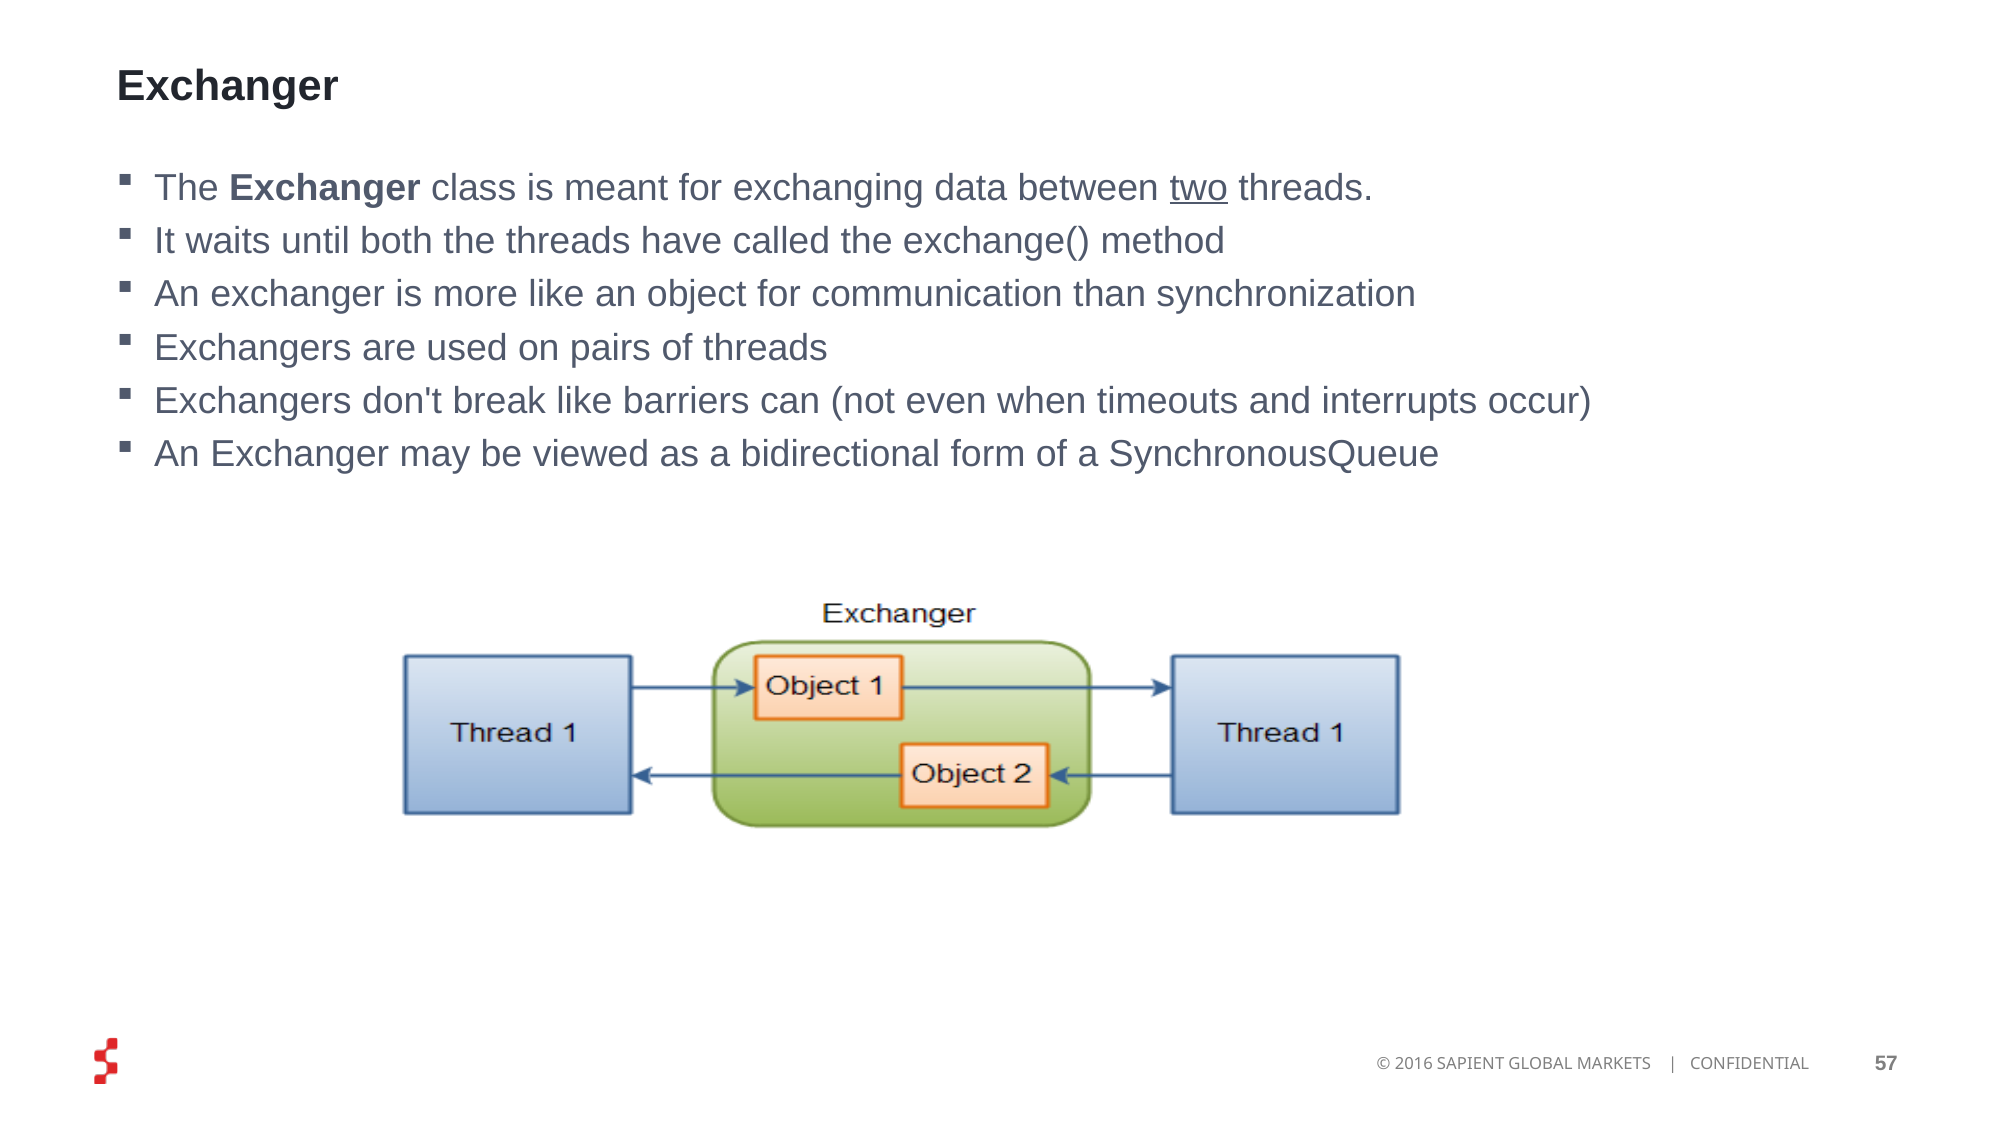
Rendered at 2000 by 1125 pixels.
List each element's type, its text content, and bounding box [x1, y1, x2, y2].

list The Exchanger class is meant for exchanging data between two threads. It waits until both the threads have called the exchange() method An exchanger is more like an object for communication than synchronization Exchangers are used on pairs of threads Exchangers don't break like barriers can (not even when timeouts and interrupts occur) An Exchanger may be viewed as a bidirectional form of a SynchronousQueue [116, 162, 1967, 1038]
picture [234, 574, 1460, 841]
title Exchanger [116, 50, 1967, 162]
